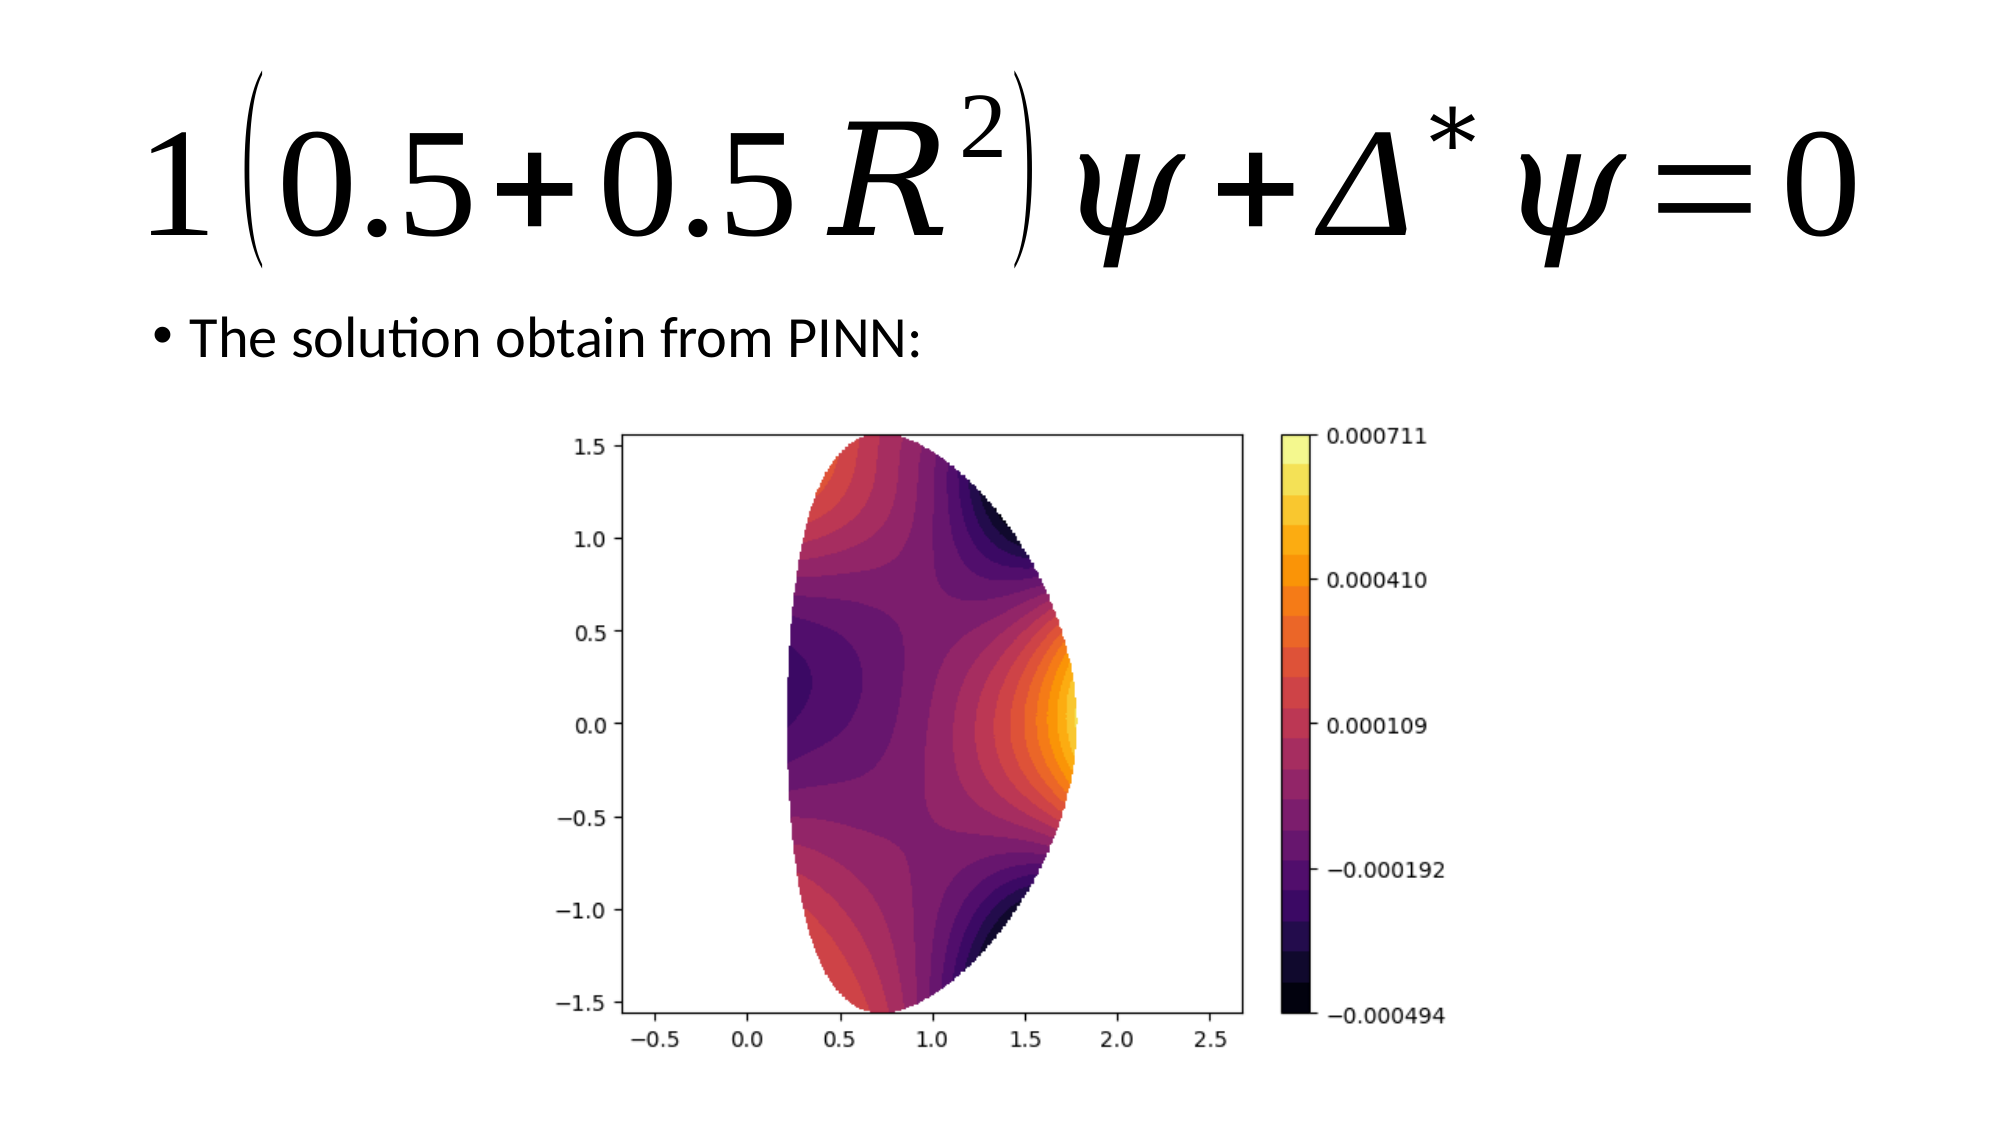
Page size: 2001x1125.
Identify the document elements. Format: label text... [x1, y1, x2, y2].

list The solution obtain from PINN: [137, 299, 1863, 1014]
picture [538, 411, 1461, 1066]
